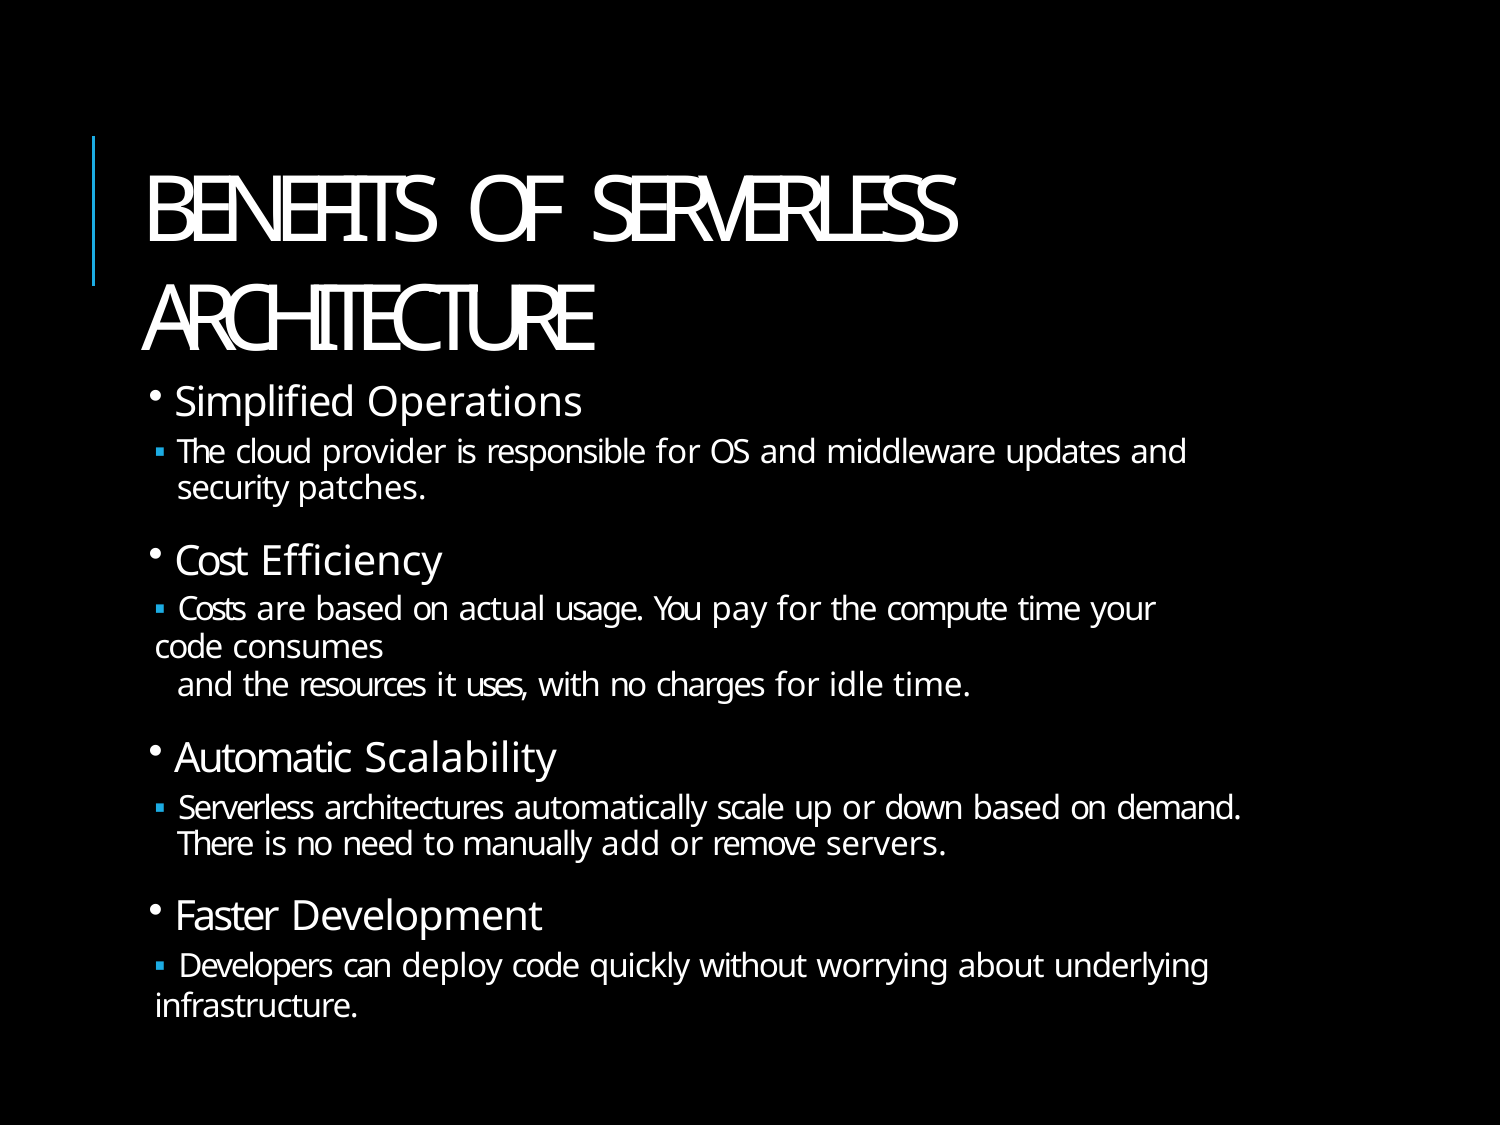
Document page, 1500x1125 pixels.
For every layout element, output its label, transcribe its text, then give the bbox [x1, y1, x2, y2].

title BENEFITS OF SERVERLESS ARCHITECTURE [138, 103, 1270, 370]
text_box Simplified Operations 🢝 The cloud provider is responsible for OS and middleware updates and security patches. Cost Efficiency 🢝 Costs are based on actual usage. You pay for the compute time your code consumes and the resources it uses, with no charges for idle time. Automatic Scalability 🢝 Serverless architectures automatically scale up or down based on demand. There is no need to manually add or remove servers. Faster Development 🢝 Developers can deploy code quickly without worrying about underlying infrastructure. [146, 367, 1315, 1024]
